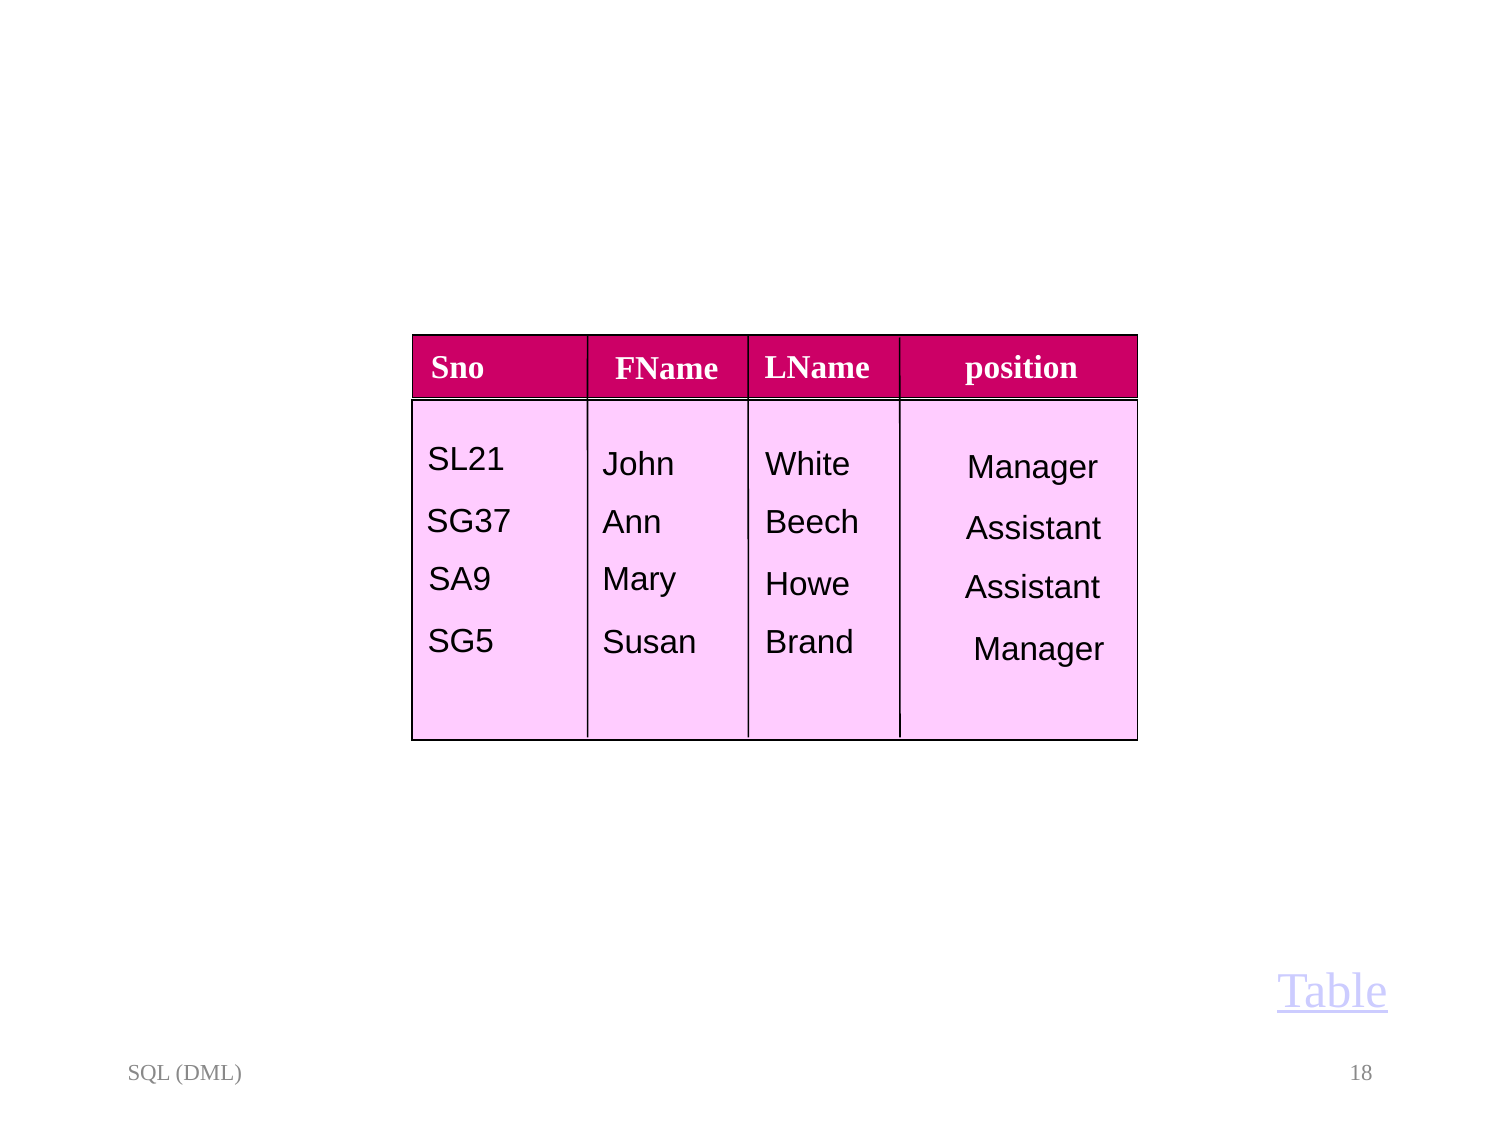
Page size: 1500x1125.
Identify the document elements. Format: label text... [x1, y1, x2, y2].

text_box Howe [750, 555, 866, 610]
text_box [588, 335, 748, 398]
text_box John [587, 435, 690, 490]
text_box Assistant [950, 557, 1116, 613]
text_box Brand [750, 612, 869, 668]
text_box Ann [587, 492, 677, 548]
text_box [412, 335, 587, 398]
text_box SA9 [413, 550, 507, 605]
text_box SL21 [412, 430, 521, 485]
text_box [749, 335, 1138, 398]
text_box Susan [587, 612, 712, 668]
text_box Table [1262, 949, 1438, 1025]
slide_number 18 [1074, 1049, 1388, 1125]
slide_number SQL (DML) [112, 1049, 426, 1125]
text_box Manager [952, 437, 1114, 493]
text_box Assistant [951, 498, 1117, 554]
text_box position [950, 337, 1094, 393]
text_box Beech [750, 492, 875, 548]
text_box Sno [415, 337, 500, 393]
text_box White [750, 435, 866, 490]
text_box Manager [958, 620, 1120, 675]
text_box SG37 [411, 491, 527, 546]
text_box FName [600, 338, 734, 394]
text_box SG5 [412, 611, 509, 667]
text_box [412, 399, 1138, 740]
text_box Mary [587, 549, 692, 605]
text_box LName [749, 337, 886, 393]
